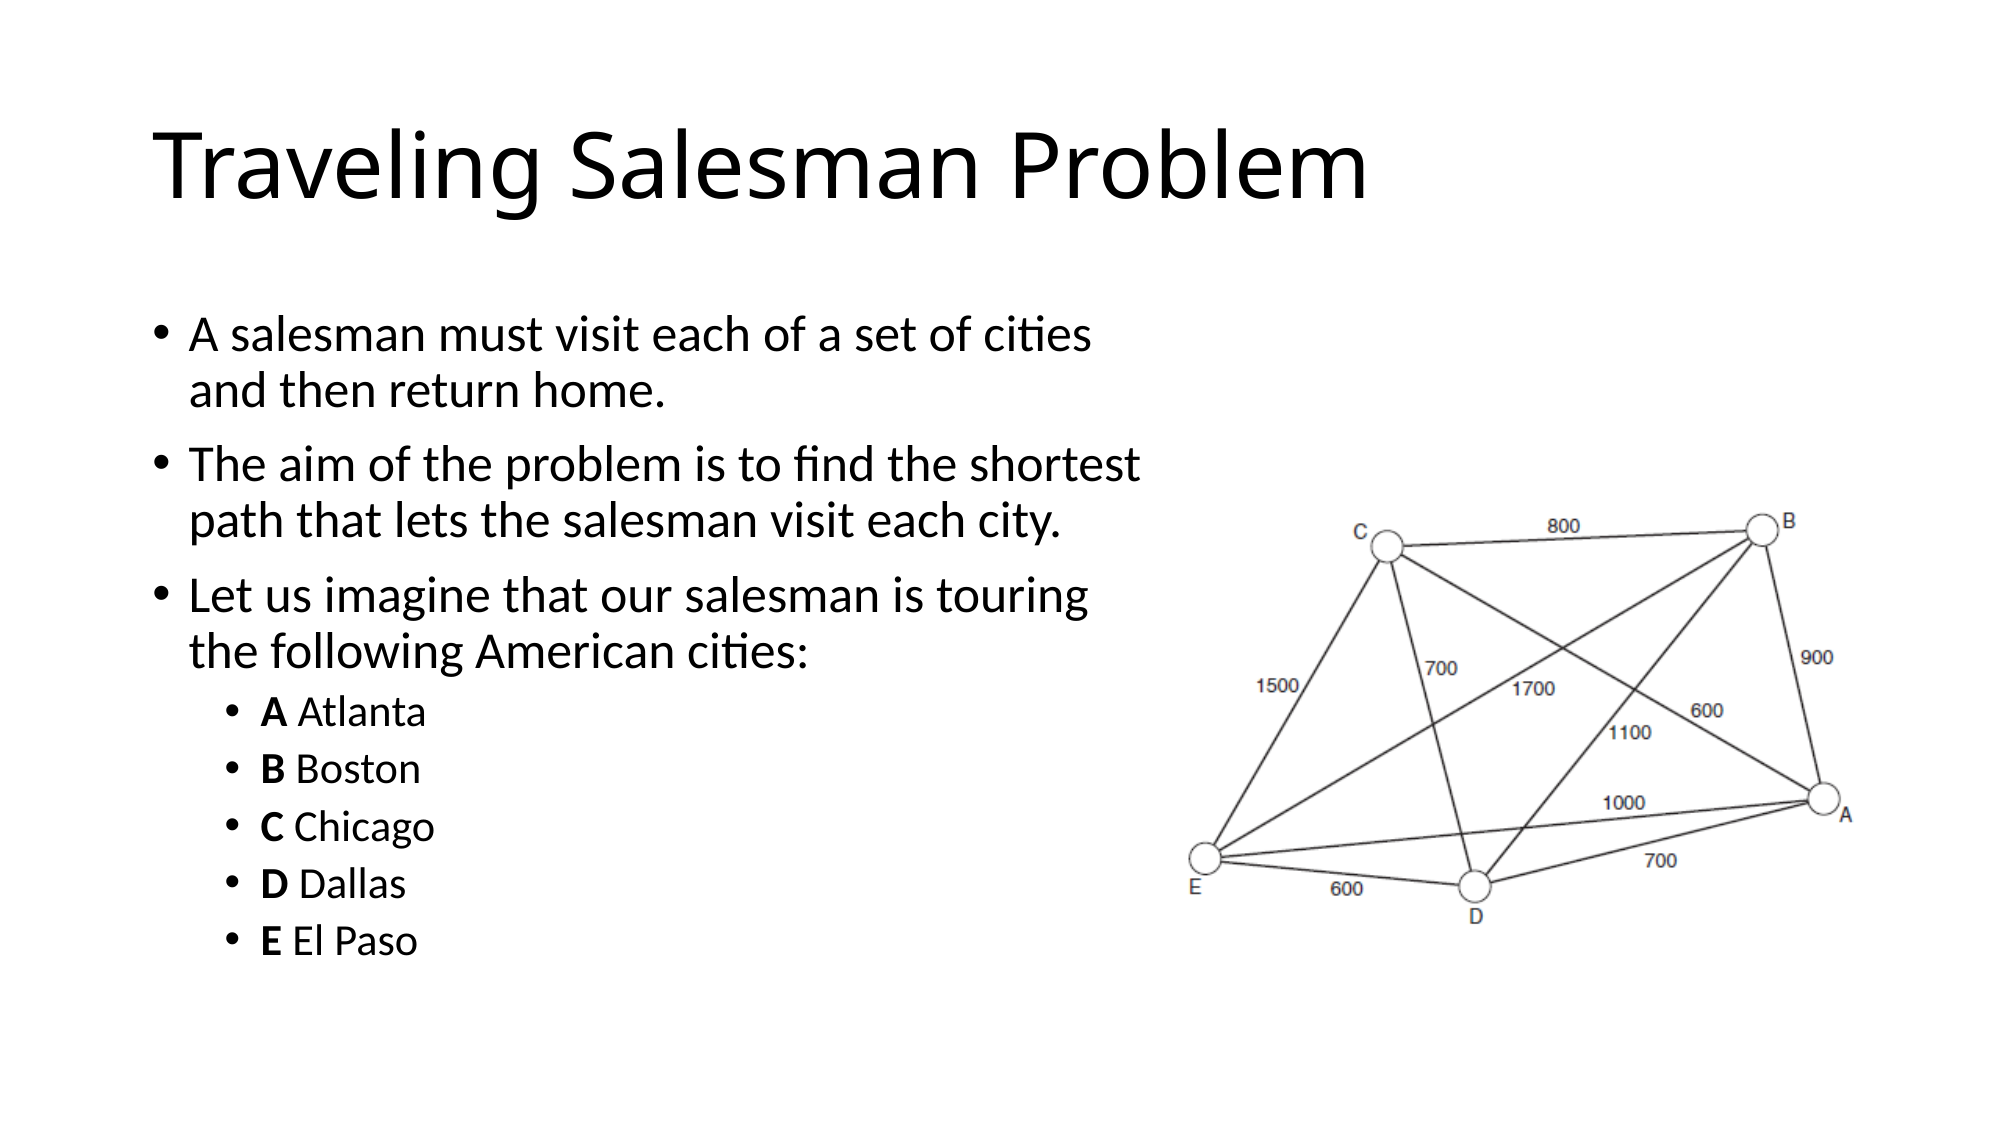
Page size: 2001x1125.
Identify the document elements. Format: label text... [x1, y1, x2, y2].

list A salesman must visit each of a set of cities and then return home. The aim of the problem is to find the shortest path that lets the salesman visit each city. Let us imagine that our salesman is touring the following American cities: A Atlanta B Boston C Chicago D Dallas E El Paso [137, 299, 1168, 1014]
title Traveling Salesman Problem [137, 59, 1863, 278]
picture [1167, 494, 1863, 935]
